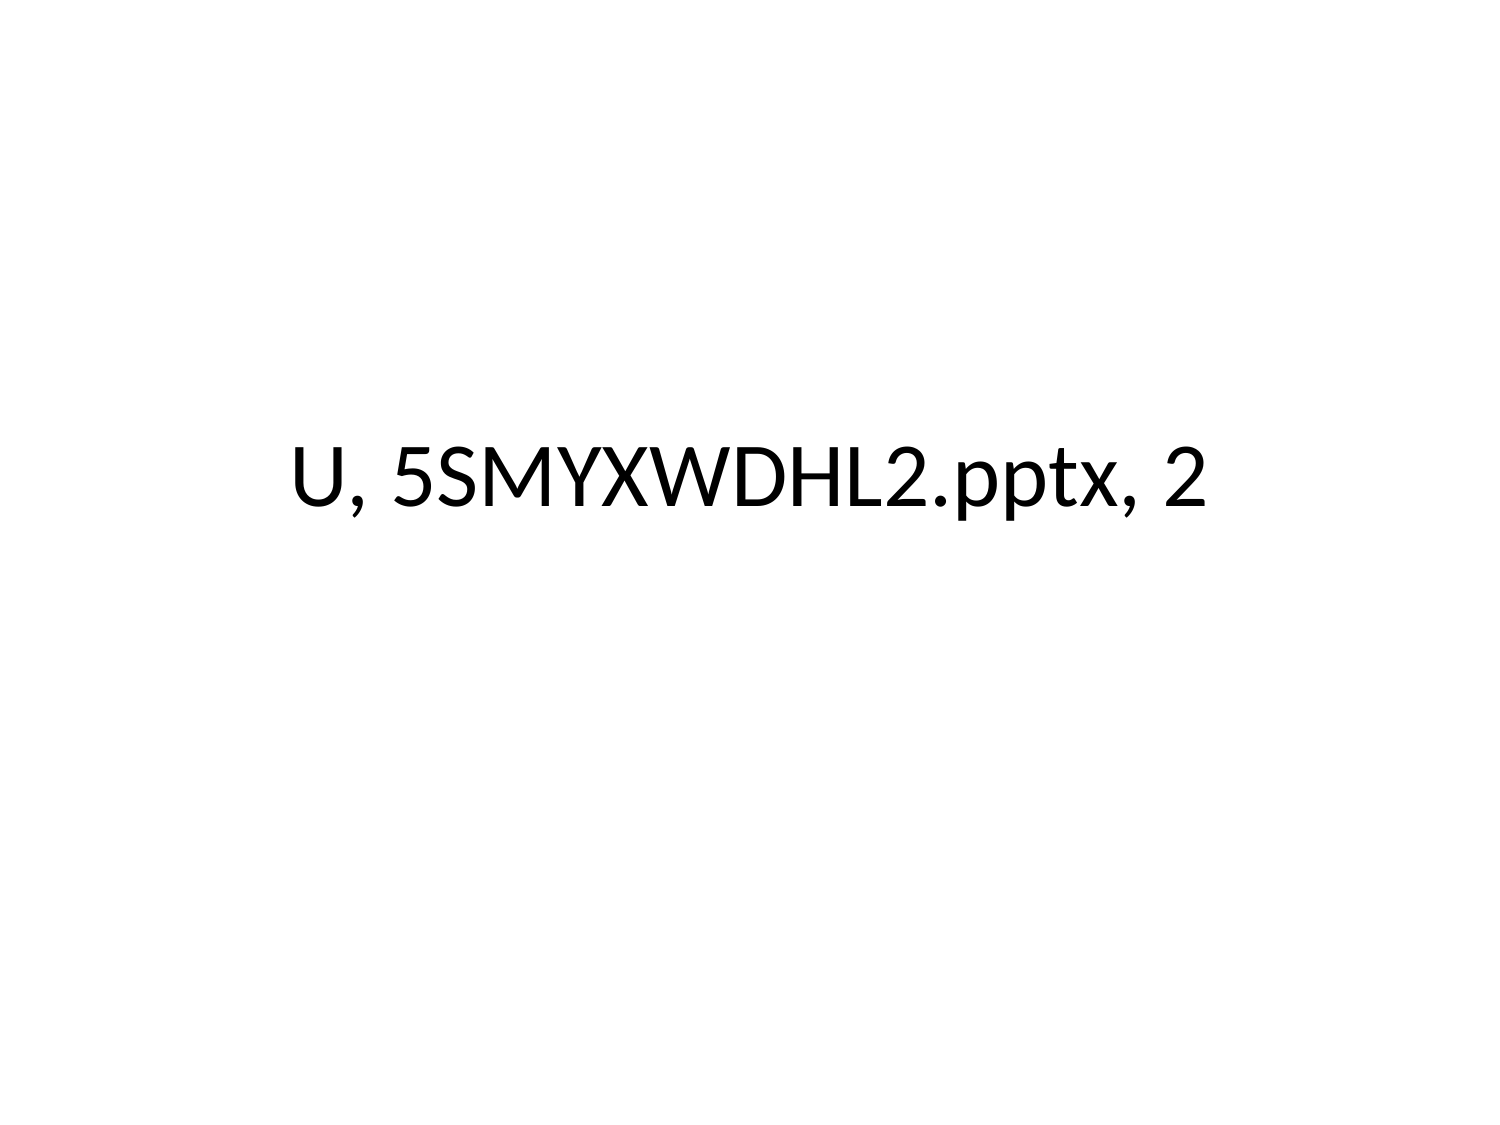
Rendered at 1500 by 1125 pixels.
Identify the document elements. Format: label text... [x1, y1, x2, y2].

title U, 5SMYXWDHL2.pptx, 2 [112, 349, 1388, 591]
